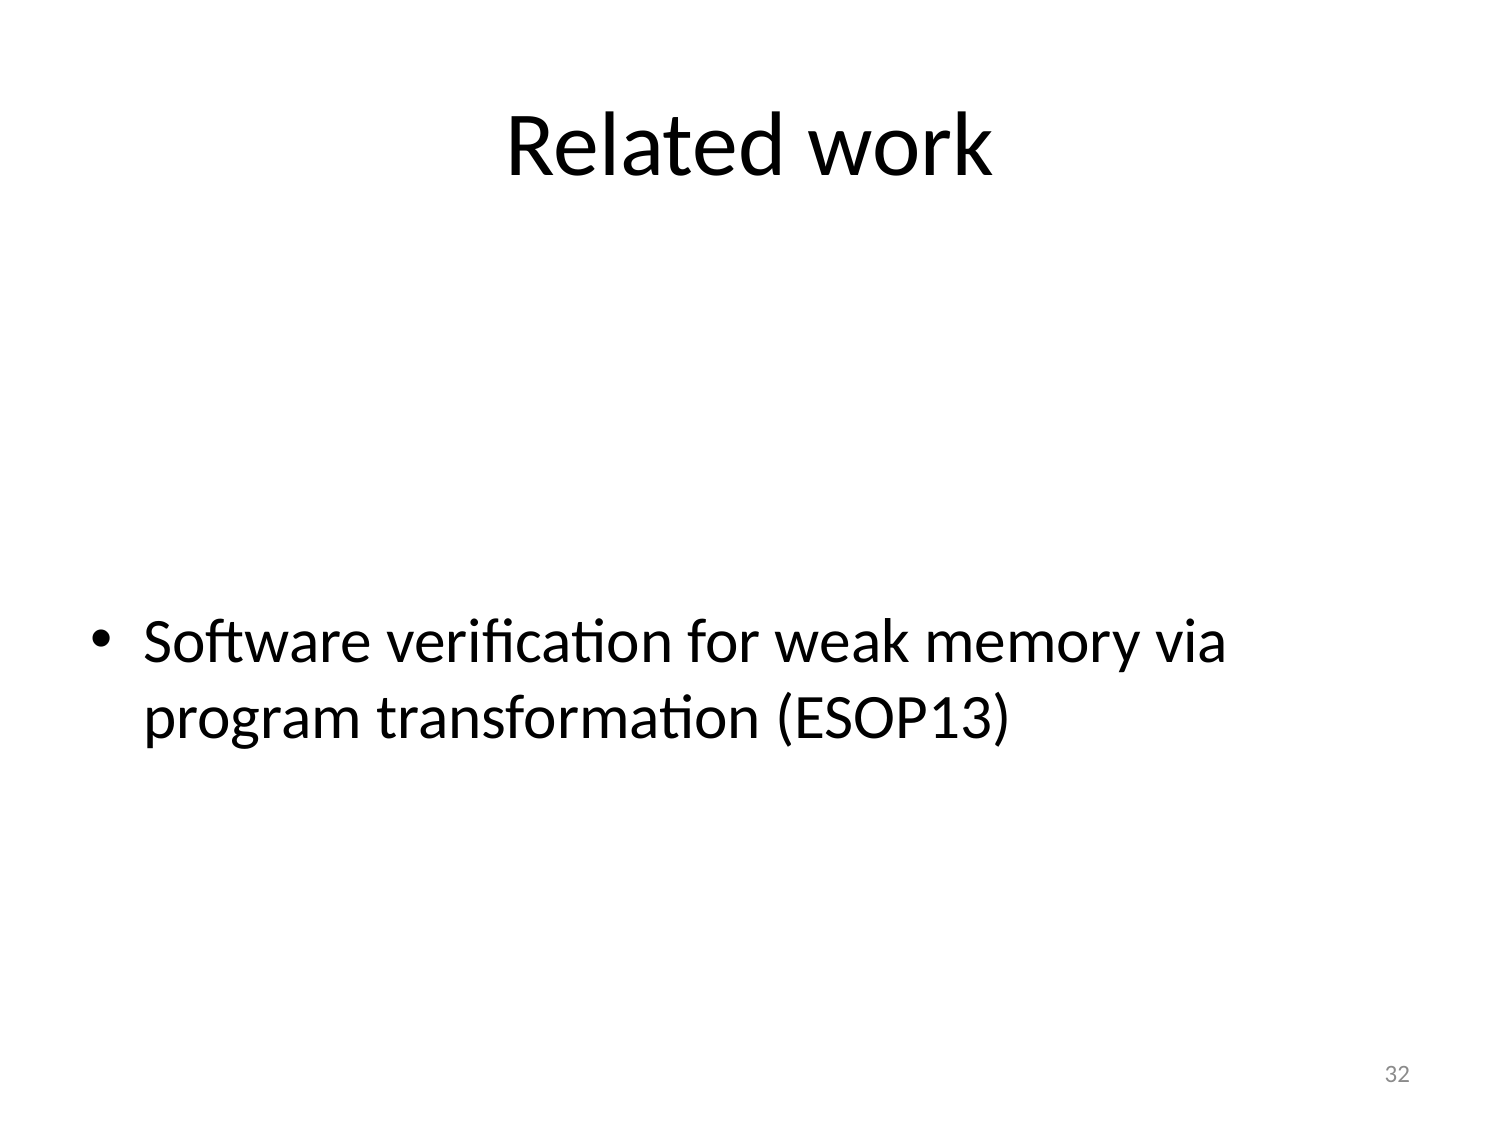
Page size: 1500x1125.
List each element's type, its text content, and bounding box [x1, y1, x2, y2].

slide_number 32 [1074, 1042, 1425, 1103]
list Software verification for weak memory via program transformation (ESOP13) [75, 262, 1425, 1005]
title Related work [75, 45, 1425, 233]
